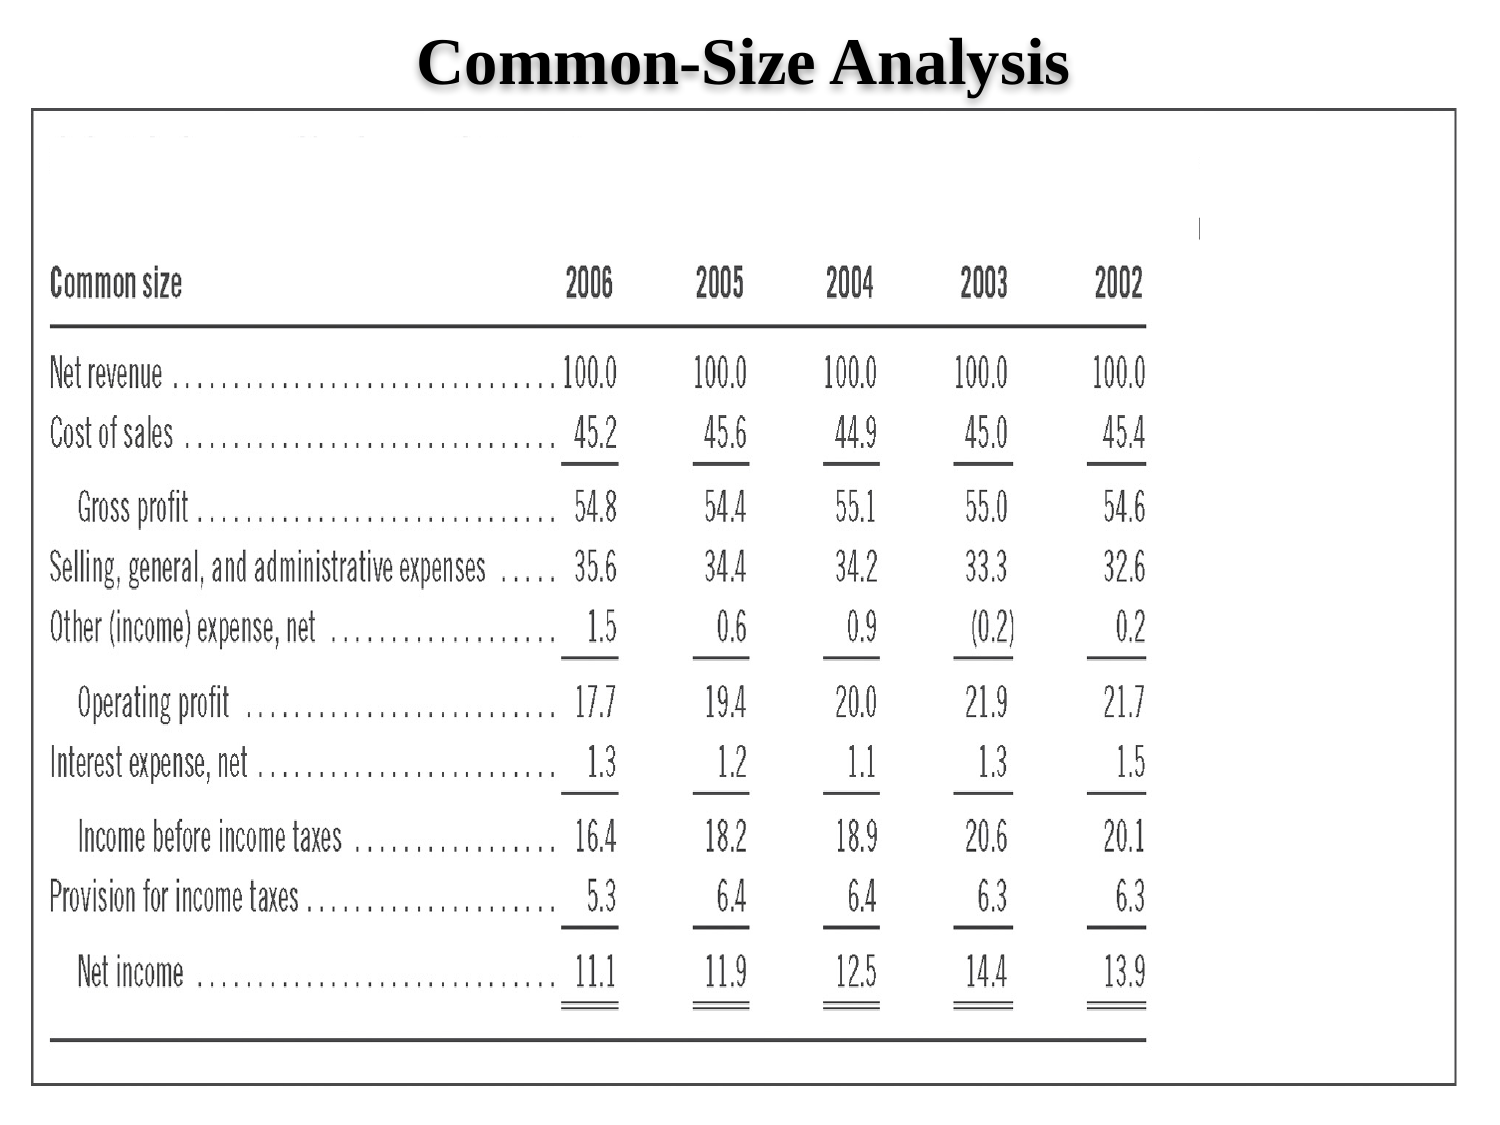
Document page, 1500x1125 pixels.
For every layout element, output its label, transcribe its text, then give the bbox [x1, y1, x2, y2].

picture [30, 107, 1457, 1088]
text_box Common-Size Analysis [50, 8, 1438, 106]
